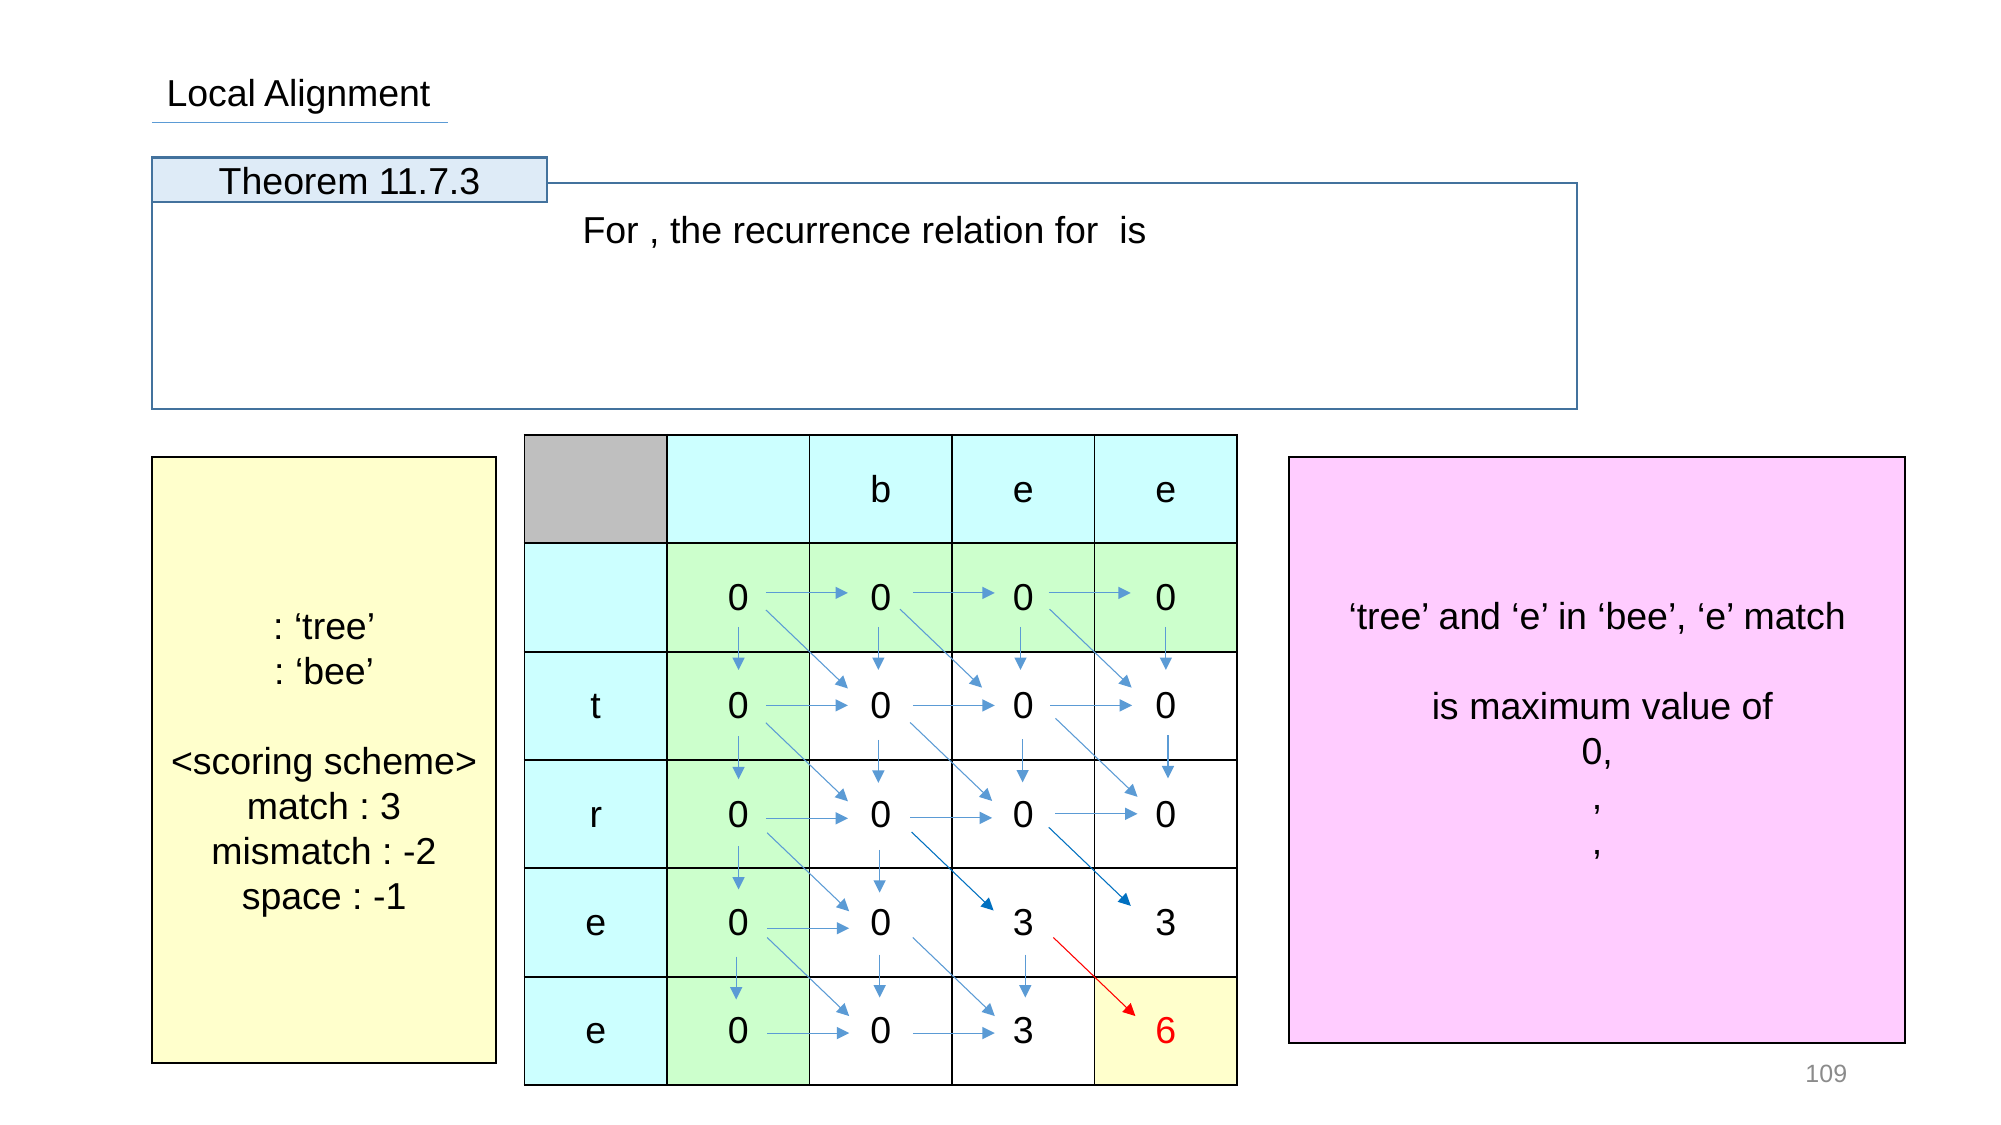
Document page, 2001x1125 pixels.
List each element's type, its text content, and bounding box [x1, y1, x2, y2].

slide_number 109 [1412, 1044, 1863, 1103]
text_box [899, 609, 983, 688]
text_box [767, 832, 850, 912]
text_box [765, 609, 848, 689]
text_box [910, 722, 993, 801]
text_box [911, 831, 994, 911]
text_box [912, 937, 995, 1017]
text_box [1049, 609, 1132, 688]
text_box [1048, 827, 1131, 906]
text_box Local Alignment [151, 61, 1253, 122]
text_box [765, 722, 848, 802]
text_box Theorem 11.7.3 [151, 156, 548, 203]
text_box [1053, 937, 1136, 1017]
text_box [767, 937, 850, 1017]
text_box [1055, 718, 1138, 797]
